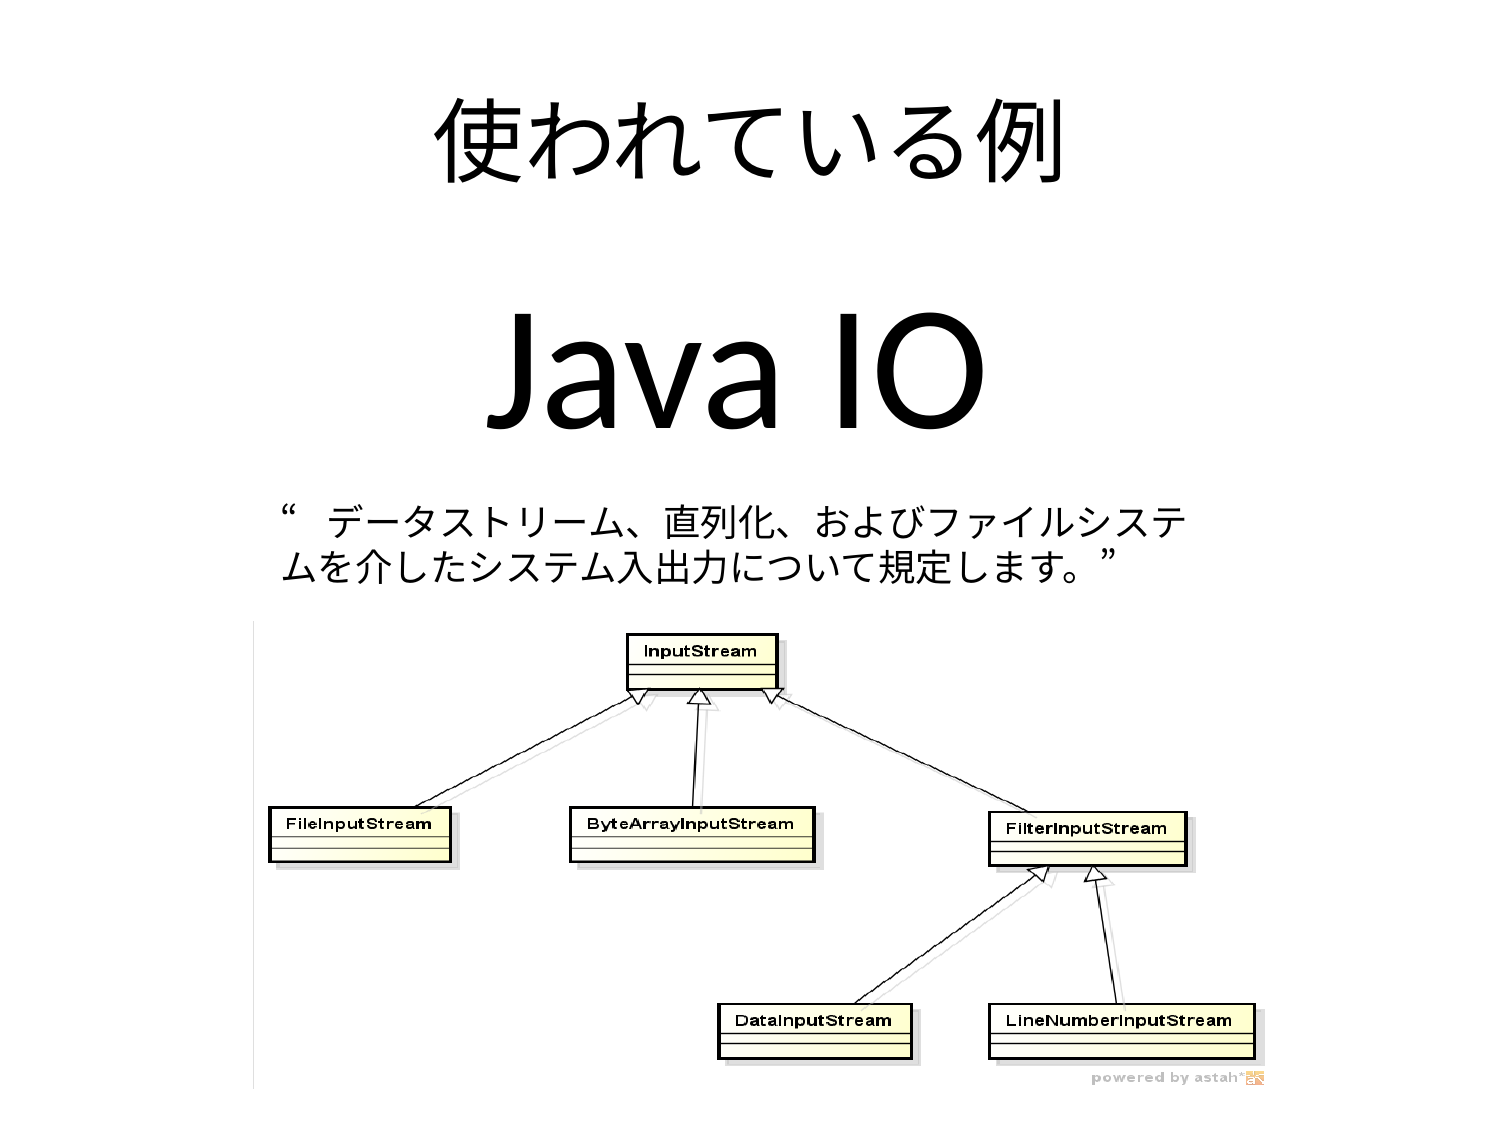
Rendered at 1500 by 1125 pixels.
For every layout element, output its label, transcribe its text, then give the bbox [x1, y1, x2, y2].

text_box “データストリーム、直列化、およびファイルシステムを介したシステム入出力について規定します。” [265, 491, 1232, 597]
list Java IO [61, 243, 1412, 473]
picture [253, 621, 1270, 1089]
title 使われている例 [75, 45, 1425, 233]
